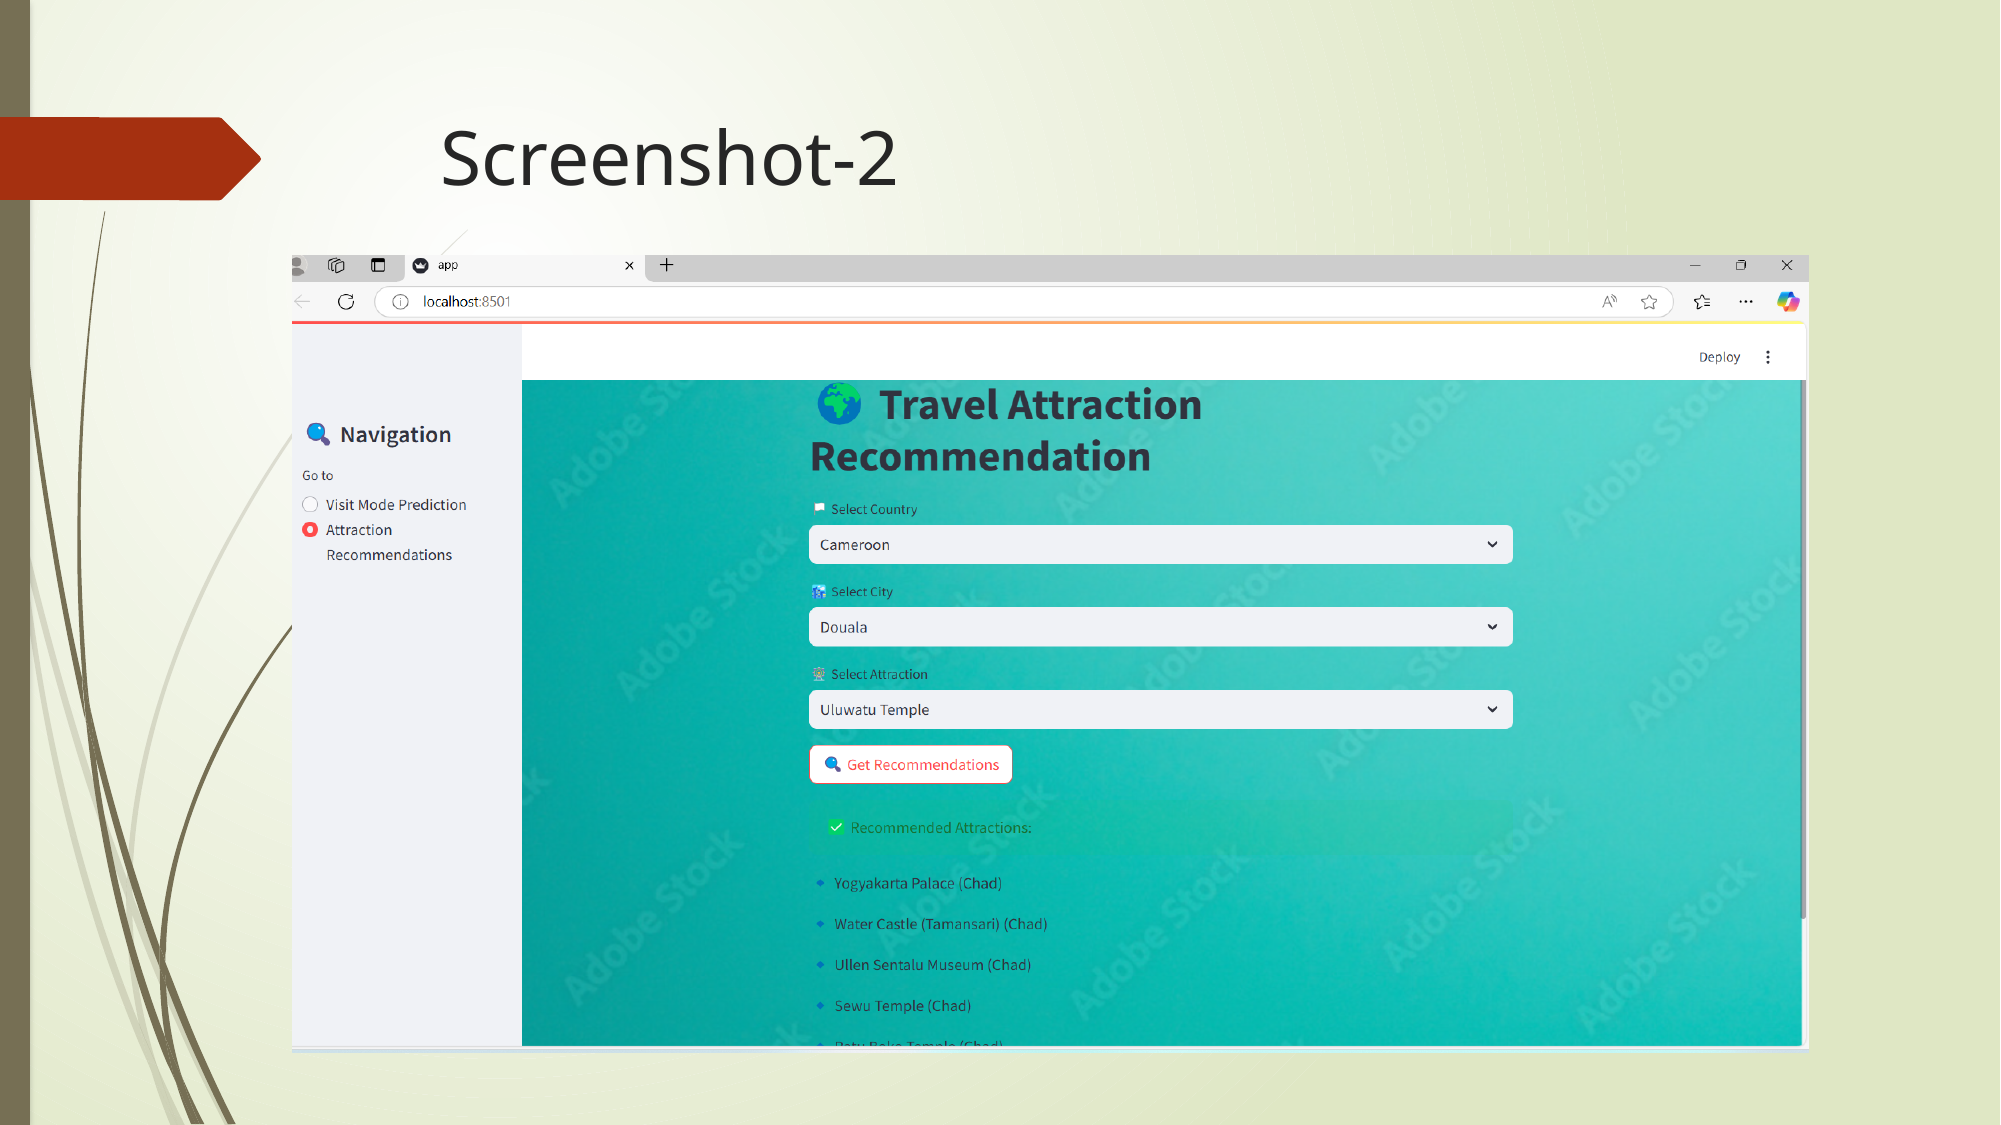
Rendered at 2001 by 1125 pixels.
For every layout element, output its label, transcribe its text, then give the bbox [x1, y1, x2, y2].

title Screenshot-2 [425, 102, 1888, 313]
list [292, 255, 1809, 1053]
